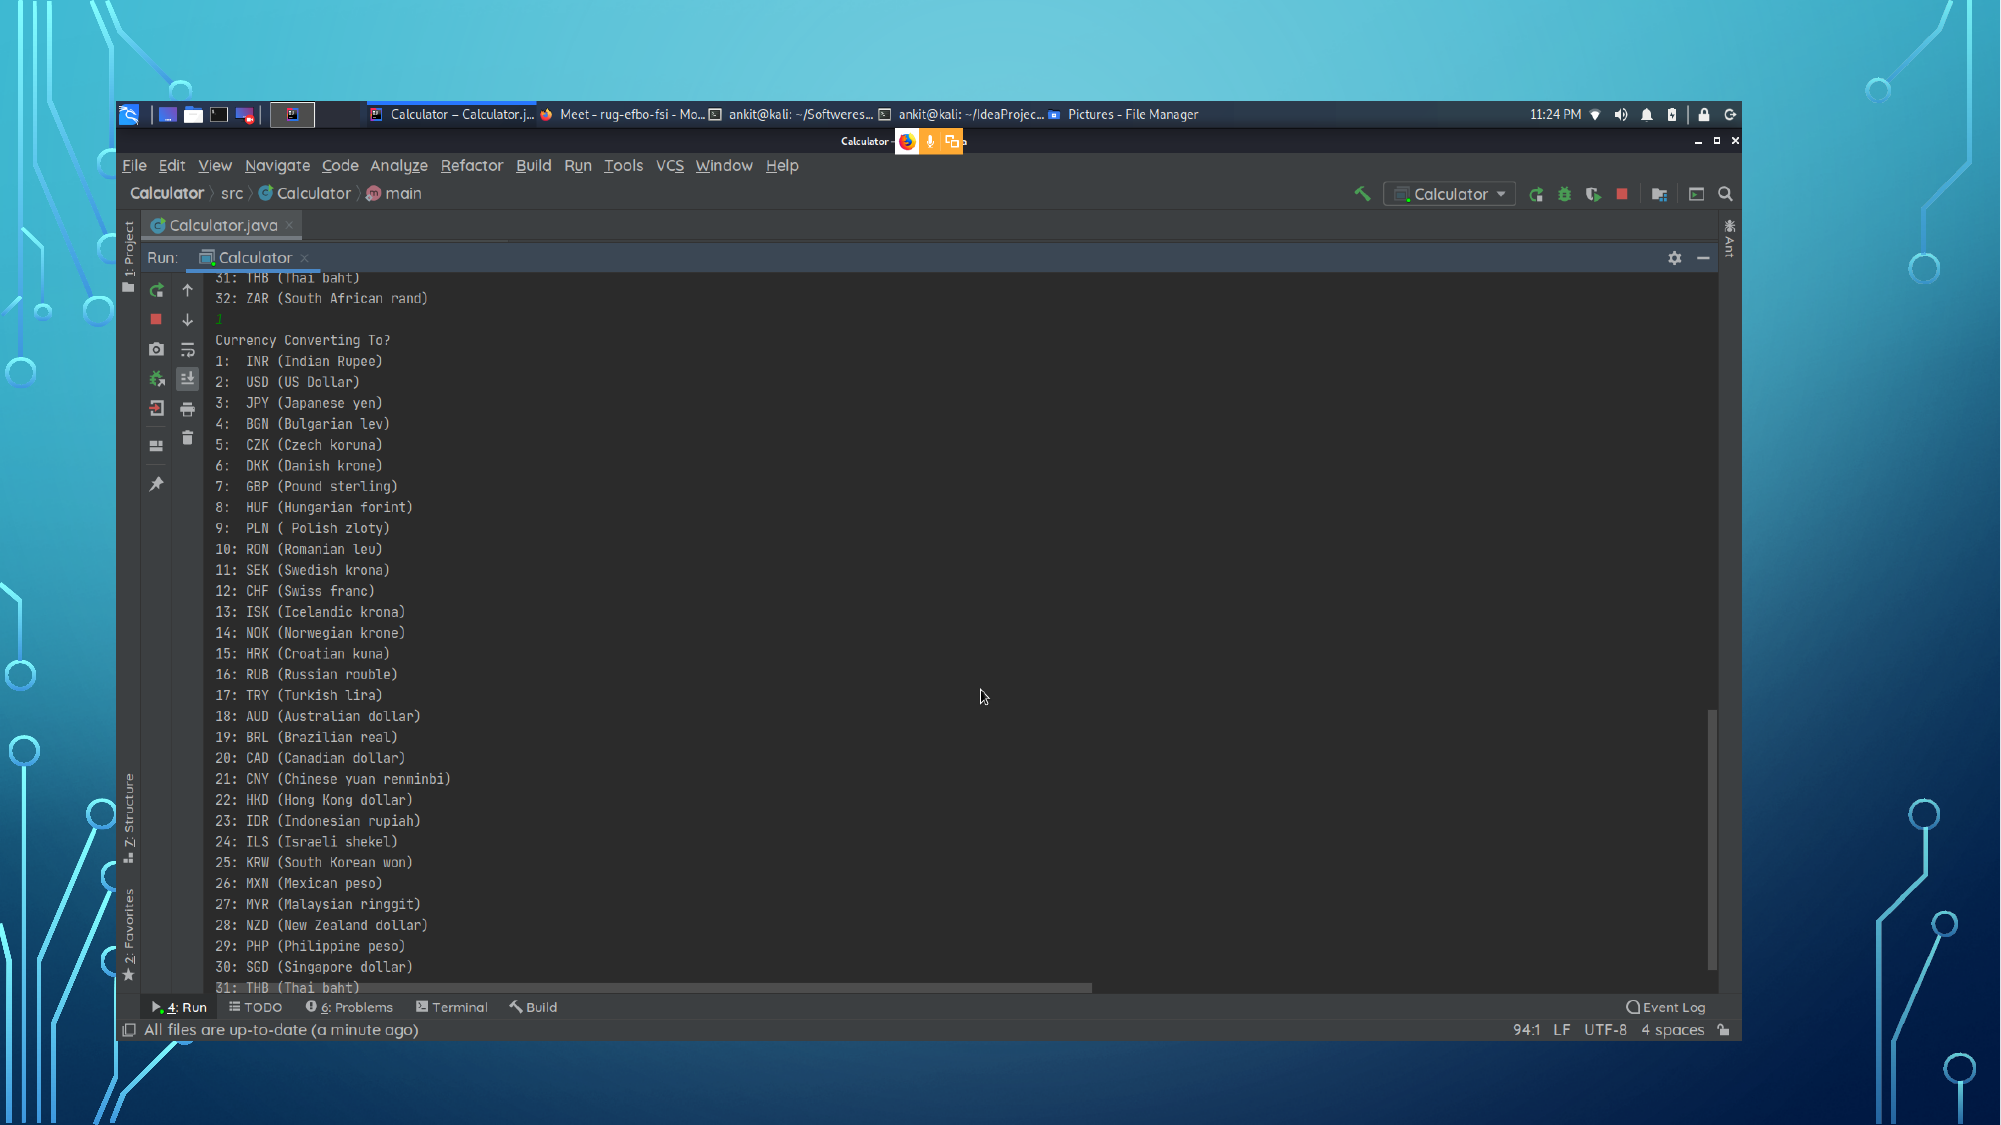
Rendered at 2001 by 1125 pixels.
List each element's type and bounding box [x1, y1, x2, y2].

list [116, 101, 1742, 1041]
